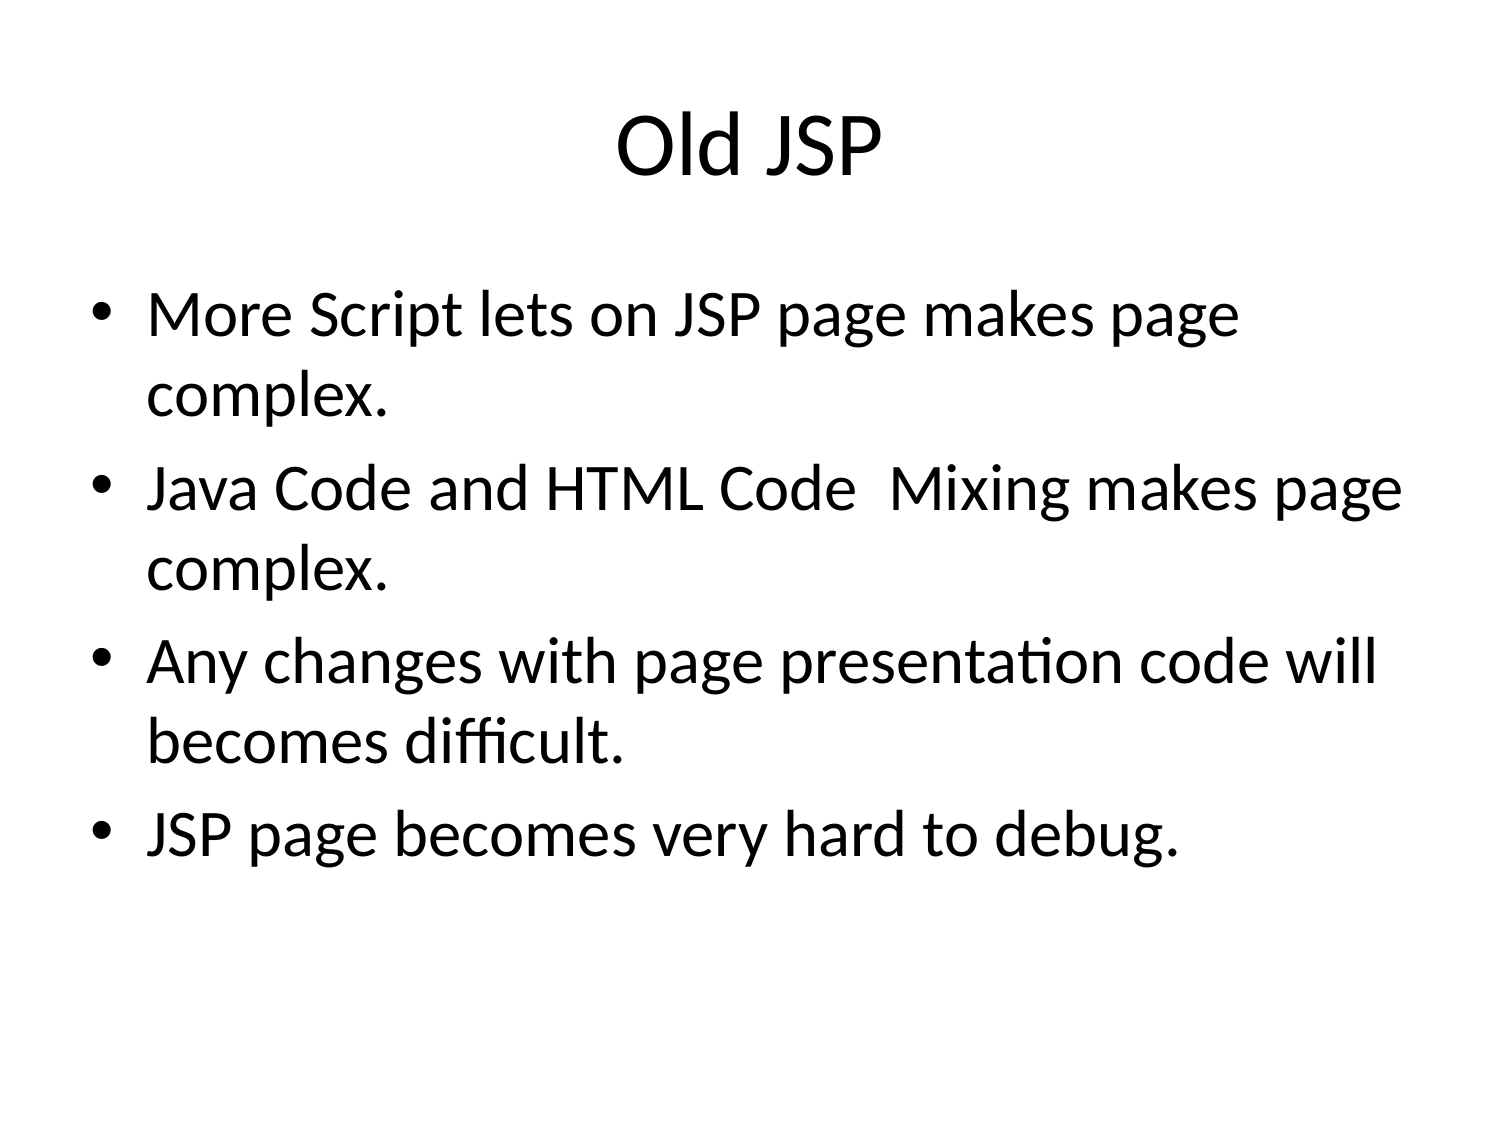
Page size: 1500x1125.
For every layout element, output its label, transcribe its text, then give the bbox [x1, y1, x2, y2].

title Old JSP [75, 45, 1425, 233]
list More Script lets on JSP page makes page complex. Java Code and HTML Code Mixing makes page complex. Any changes with page presentation code will becomes difficult. JSP page becomes very hard to debug. [75, 262, 1425, 1005]
